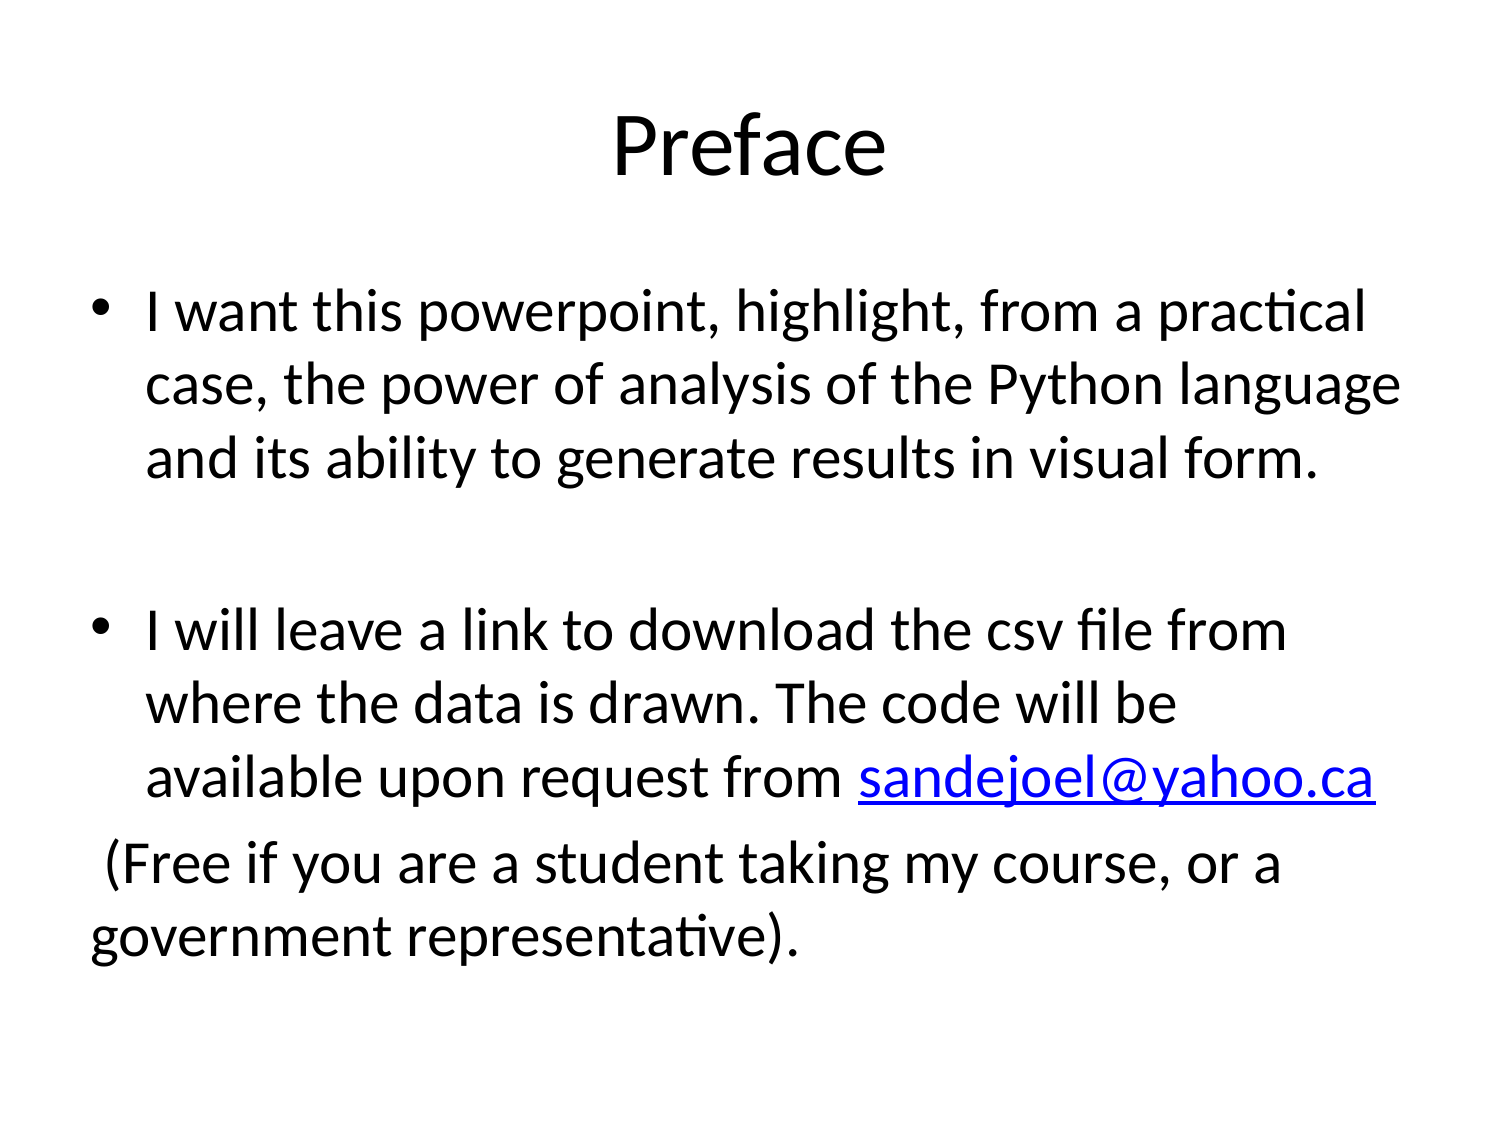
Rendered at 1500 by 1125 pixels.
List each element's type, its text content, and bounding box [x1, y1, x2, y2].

title Preface [75, 45, 1425, 233]
list I want this powerpoint, highlight, from a practical case, the power of analysis of the Python language and its ability to generate results in visual form. I will leave a link to download the csv file from where the data is drawn. The code will be available upon request from sandejoel@yahoo.ca (Free if you are a student taking my course, or a government representative). [75, 262, 1425, 1005]
